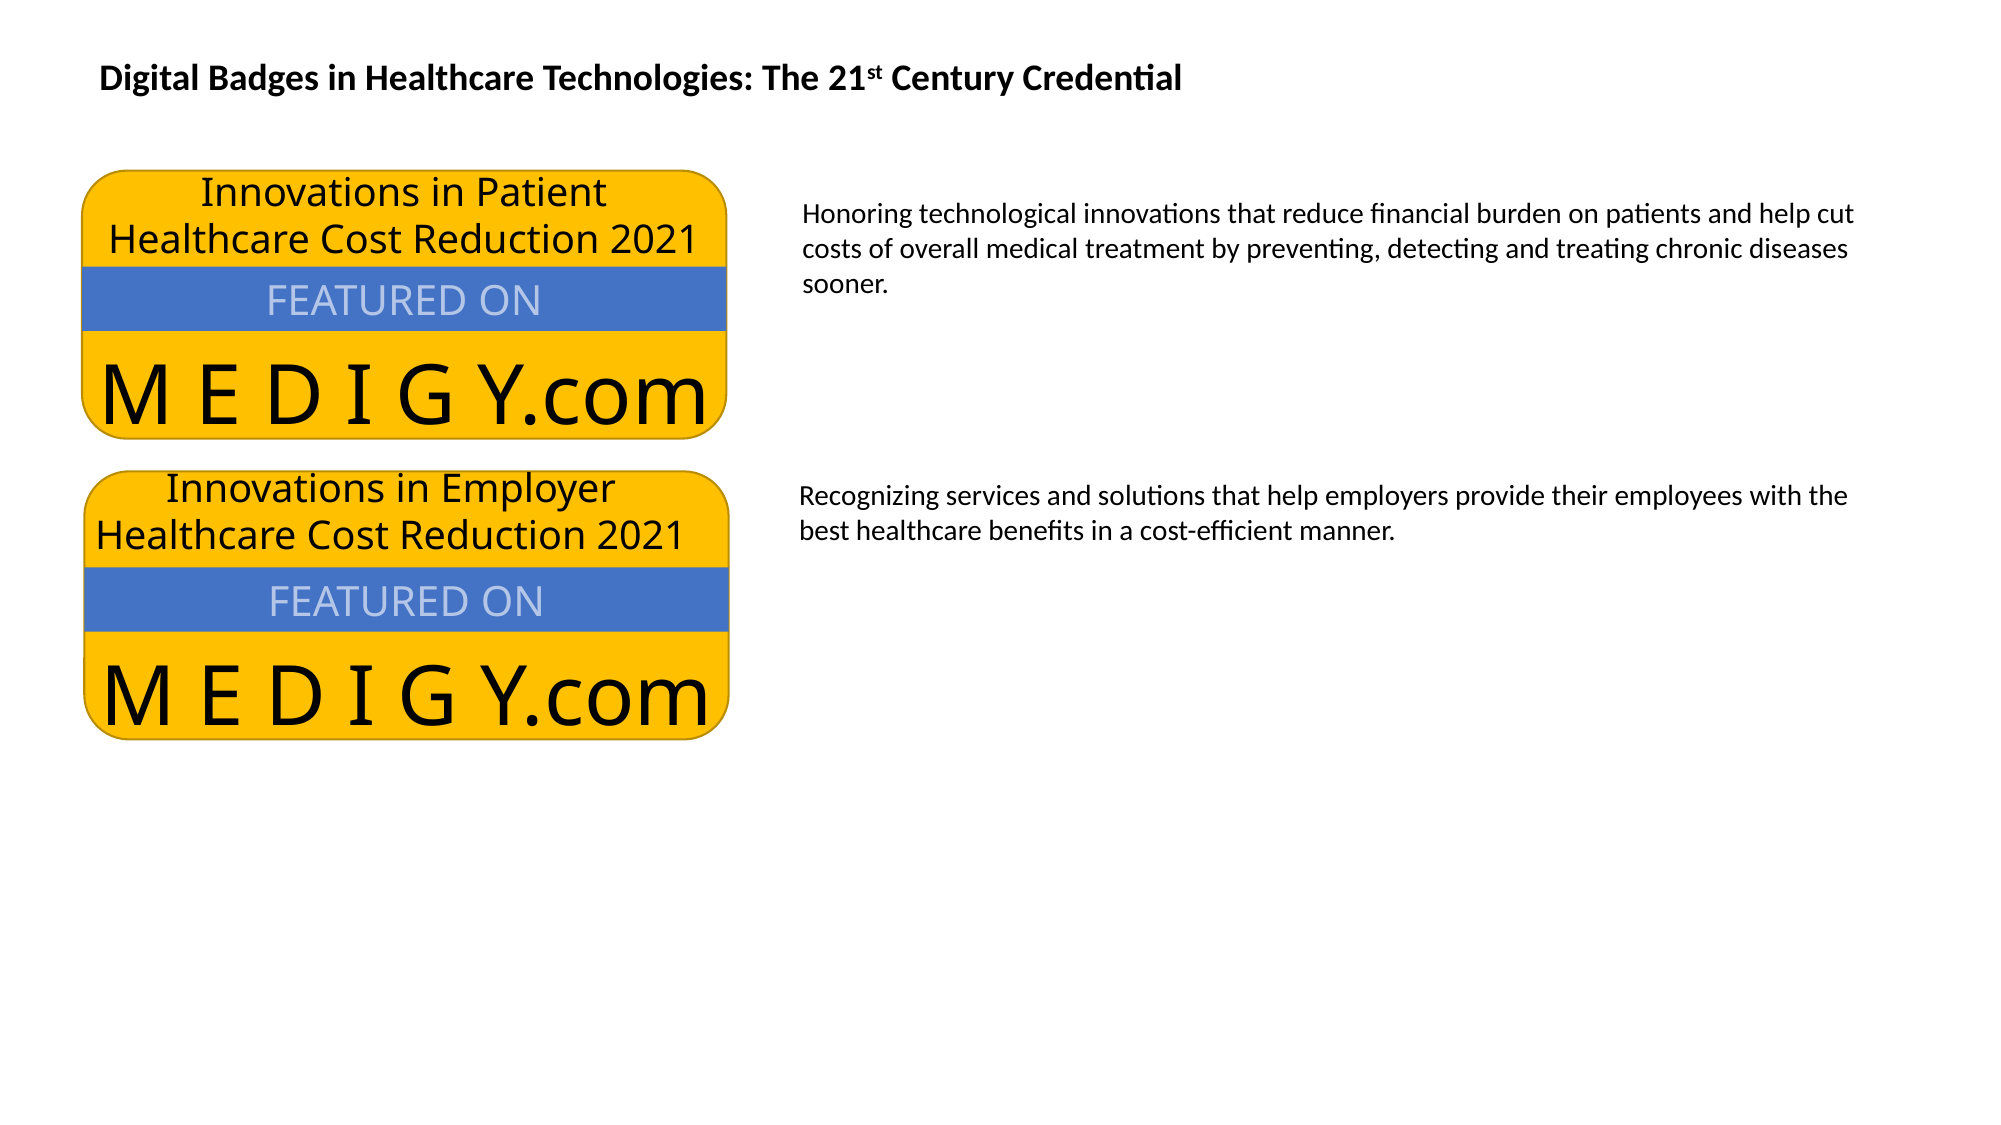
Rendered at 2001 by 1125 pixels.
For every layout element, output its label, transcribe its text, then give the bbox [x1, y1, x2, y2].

text_box Innovations in Patient Healthcare Cost Reduction 2021 [82, 159, 727, 270]
text_box Recognizing services and solutions that help employers provide their employees with the best healthcare benefits in a cost-efficient manner. [784, 469, 1916, 554]
text_box Digital Badges in Healthcare Technologies: The 21st Century Credential [84, 45, 1888, 151]
text_box M E D I G Y.com [82, 333, 727, 449]
text_box M E D I G Y.com [84, 634, 729, 750]
text_box FEATURED ON [84, 567, 729, 632]
text_box Honoring technological innovations that reduce financial burden on patients and help cut costs of overall medical treatment by preventing, detecting and treating chronic diseases sooner. [787, 186, 1919, 307]
text_box Innovations in Employer Healthcare Cost Reduction 2021 [53, 455, 729, 566]
text_box FEATURED ON [82, 270, 727, 331]
